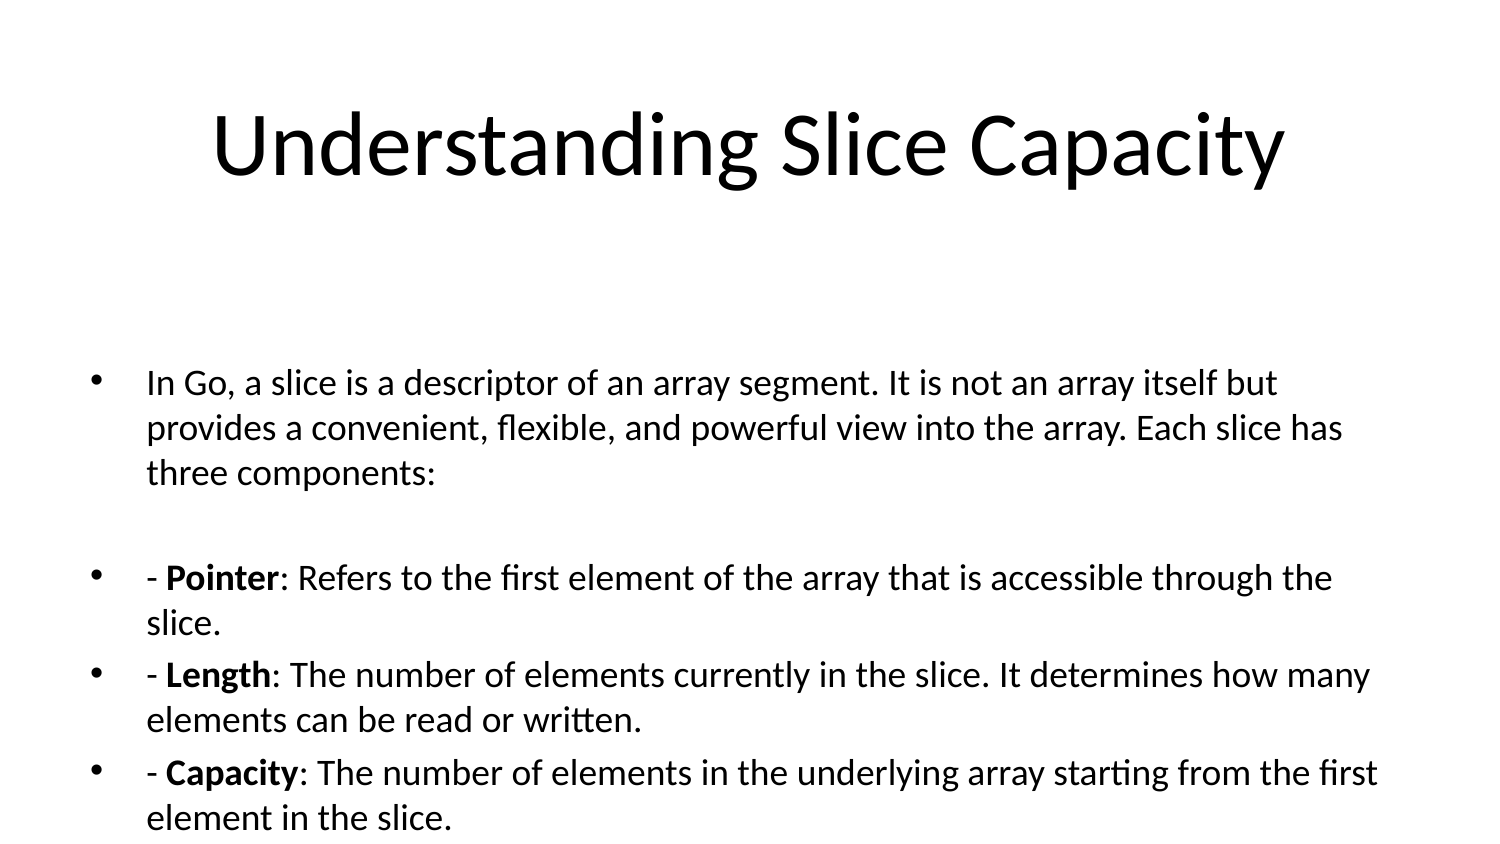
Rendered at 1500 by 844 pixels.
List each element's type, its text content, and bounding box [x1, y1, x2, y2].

title Understanding Slice Capacity [75, 45, 1425, 233]
list In Go, a slice is a descriptor of an array segment. It is not an array itself but provides a convenient, flexible, and powerful view into the array. Each slice has three components: - Pointer: Refers to the first element of the array that is accessible through the slice. - Length: The number of elements currently in the slice. It determines how many elements can be read or written. - Capacity: The number of elements in the underlying array starting from the first element in the slice. When we append elements to a slice, Go checks whether the slice has enough capacity to accommodate new elements. If not, internal changes occur which are essential to understand for writing efficient and predictable code. [75, 262, 1425, 844]
